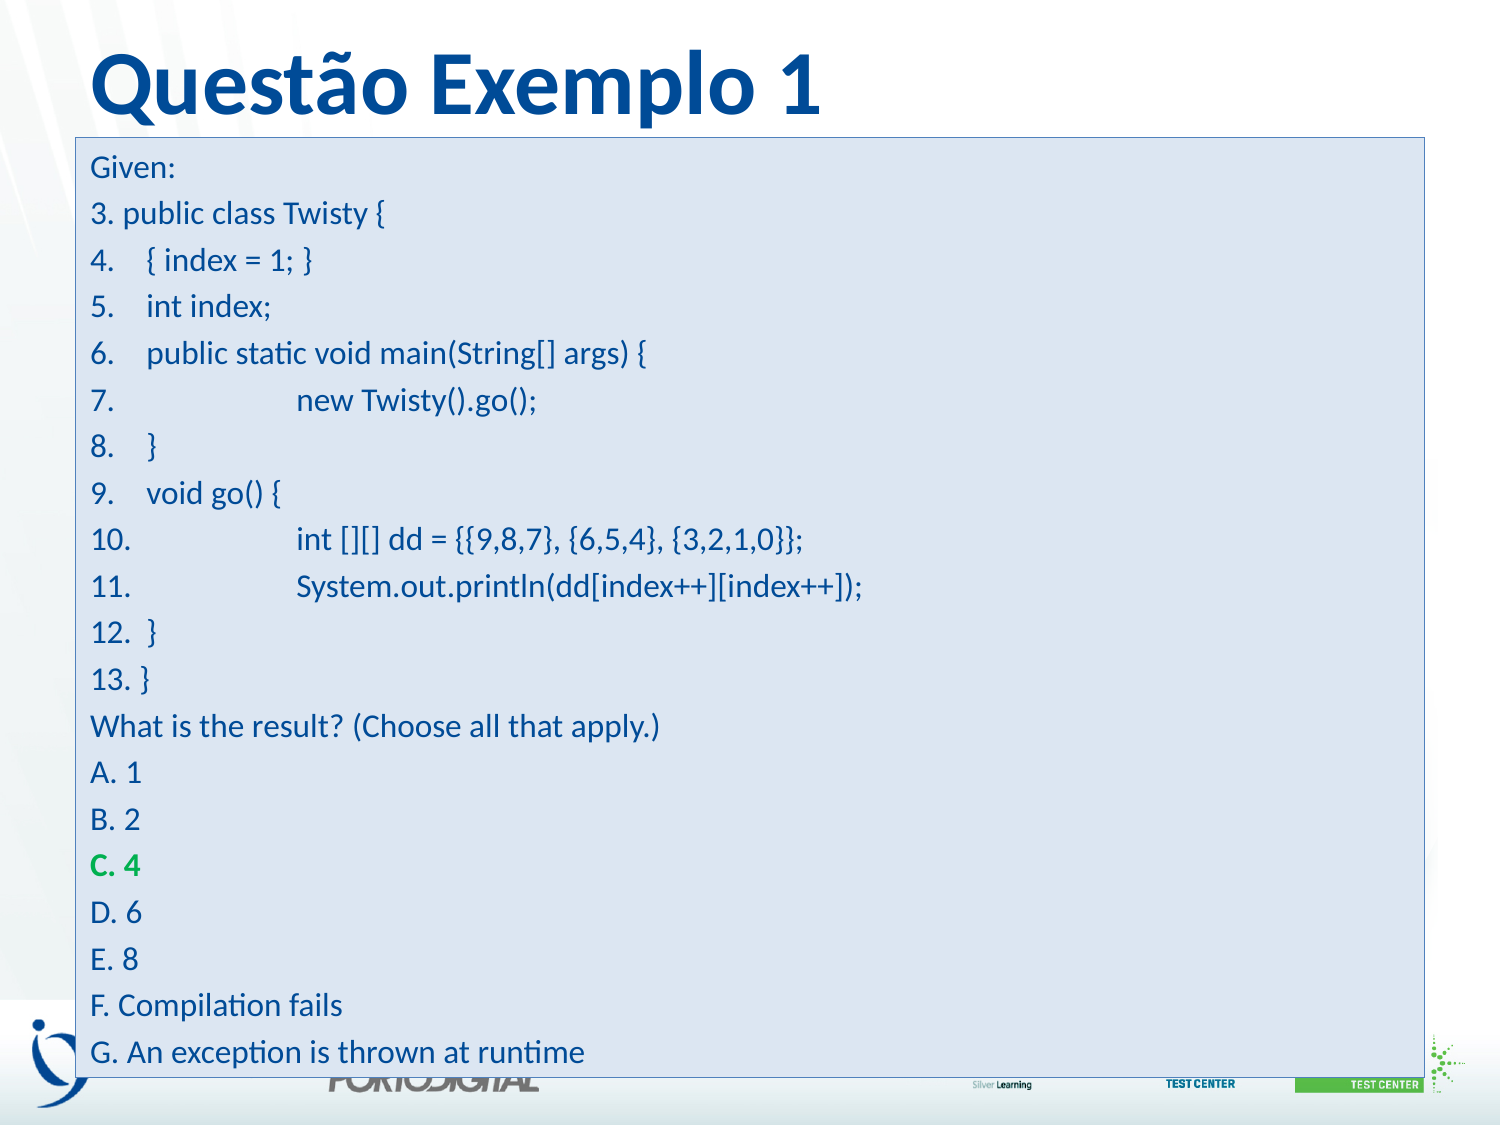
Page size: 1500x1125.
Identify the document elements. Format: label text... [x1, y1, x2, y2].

list Given: 3. public class Twisty { 4. { index = 1; } 5. int index; 6. public static void main(String[] args) { 7. new Twisty().go(); 8. } 9. void go() { 10. int [][] dd = {{9,8,7}, {6,5,4}, {3,2,1,0}}; 11. System.out.println(dd[index++][index++]); 12. } 13. } What is the result? (Choose all that apply.) A. 1 B. 2 C. 4 D. 6 E. 8 F. Compilation fails G. An exception is thrown at runtime [75, 137, 1425, 1078]
title Questão Exemplo 1 [75, 0, 1425, 137]
picture [0, 0, 1500, 1125]
